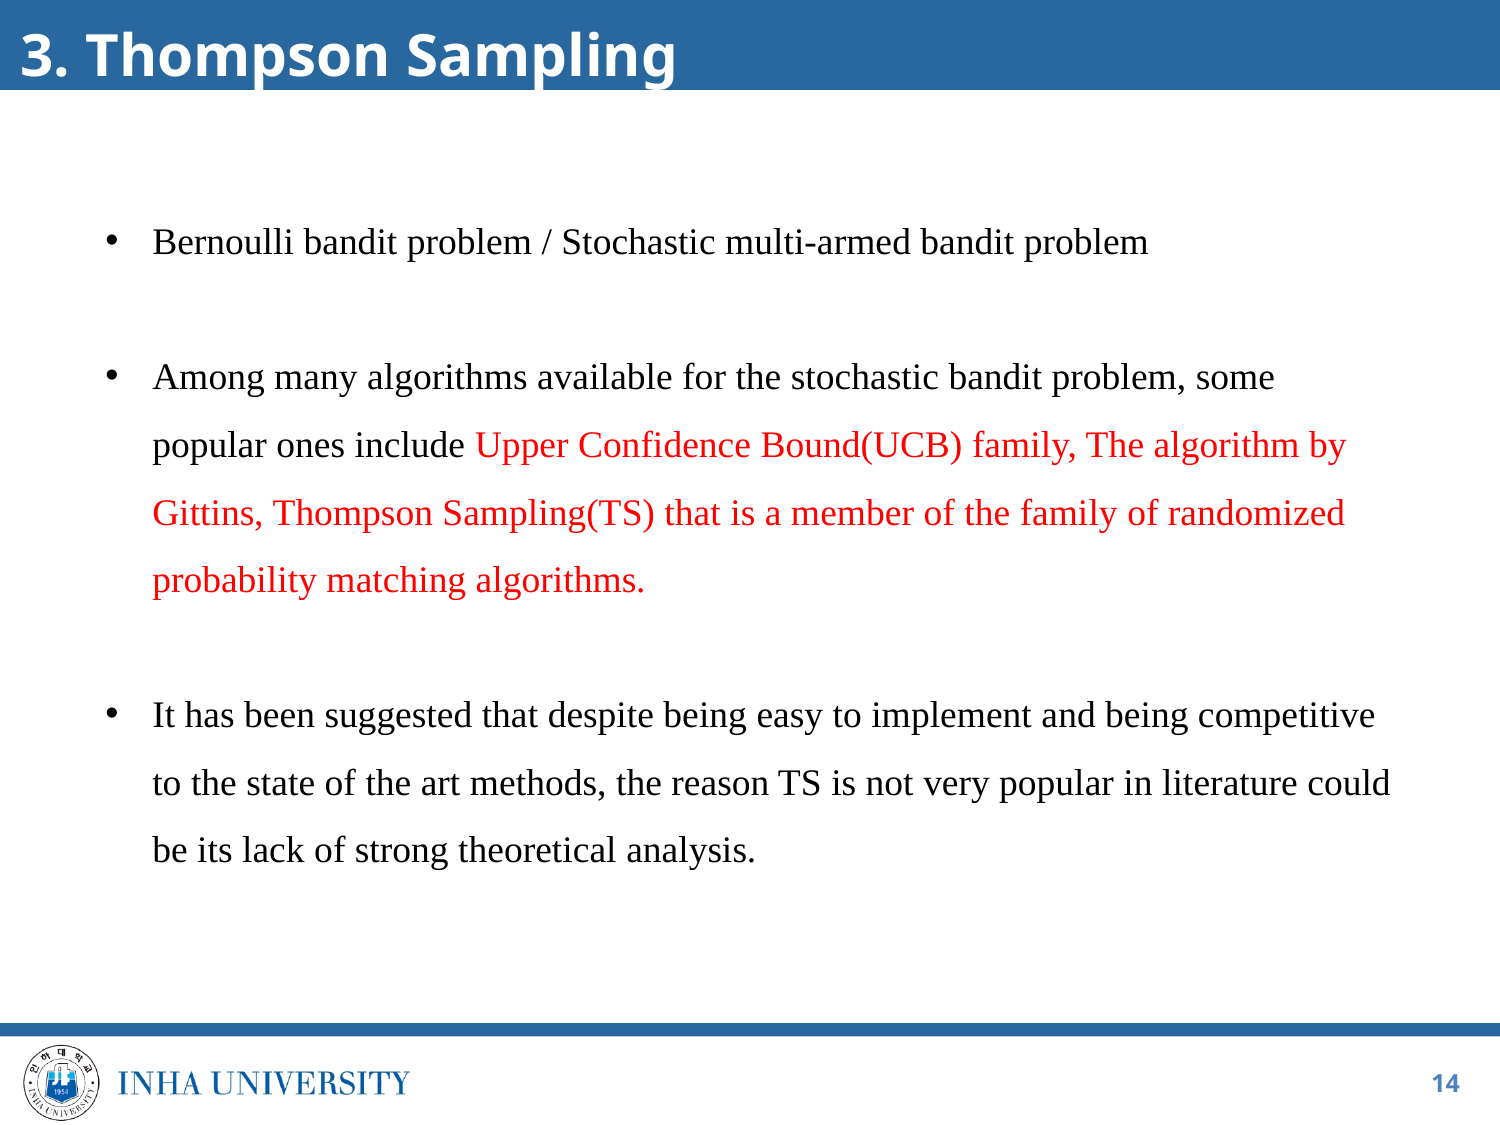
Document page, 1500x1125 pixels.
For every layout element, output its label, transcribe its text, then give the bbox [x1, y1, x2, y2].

text_box Bernoulli bandit problem / Stochastic multi-armed bandit problem Among many algorithms available for the stochastic bandit problem, some popular ones include Upper Confidence Bound(UCB) family, The algorithm by Gittins, Thompson Sampling(TS) that is a member of the family of randomized probability matching algorithms. It has been suggested that despite being easy to implement and being competitive to the state of the art methods, the reason TS is not very popular in literature could be its lack of strong theoretical analysis. [90, 187, 1410, 878]
text_box [0, 0, 1500, 75]
title 3. Thompson Sampling [5, 75, 1483, 88]
picture [9, 1037, 423, 1125]
